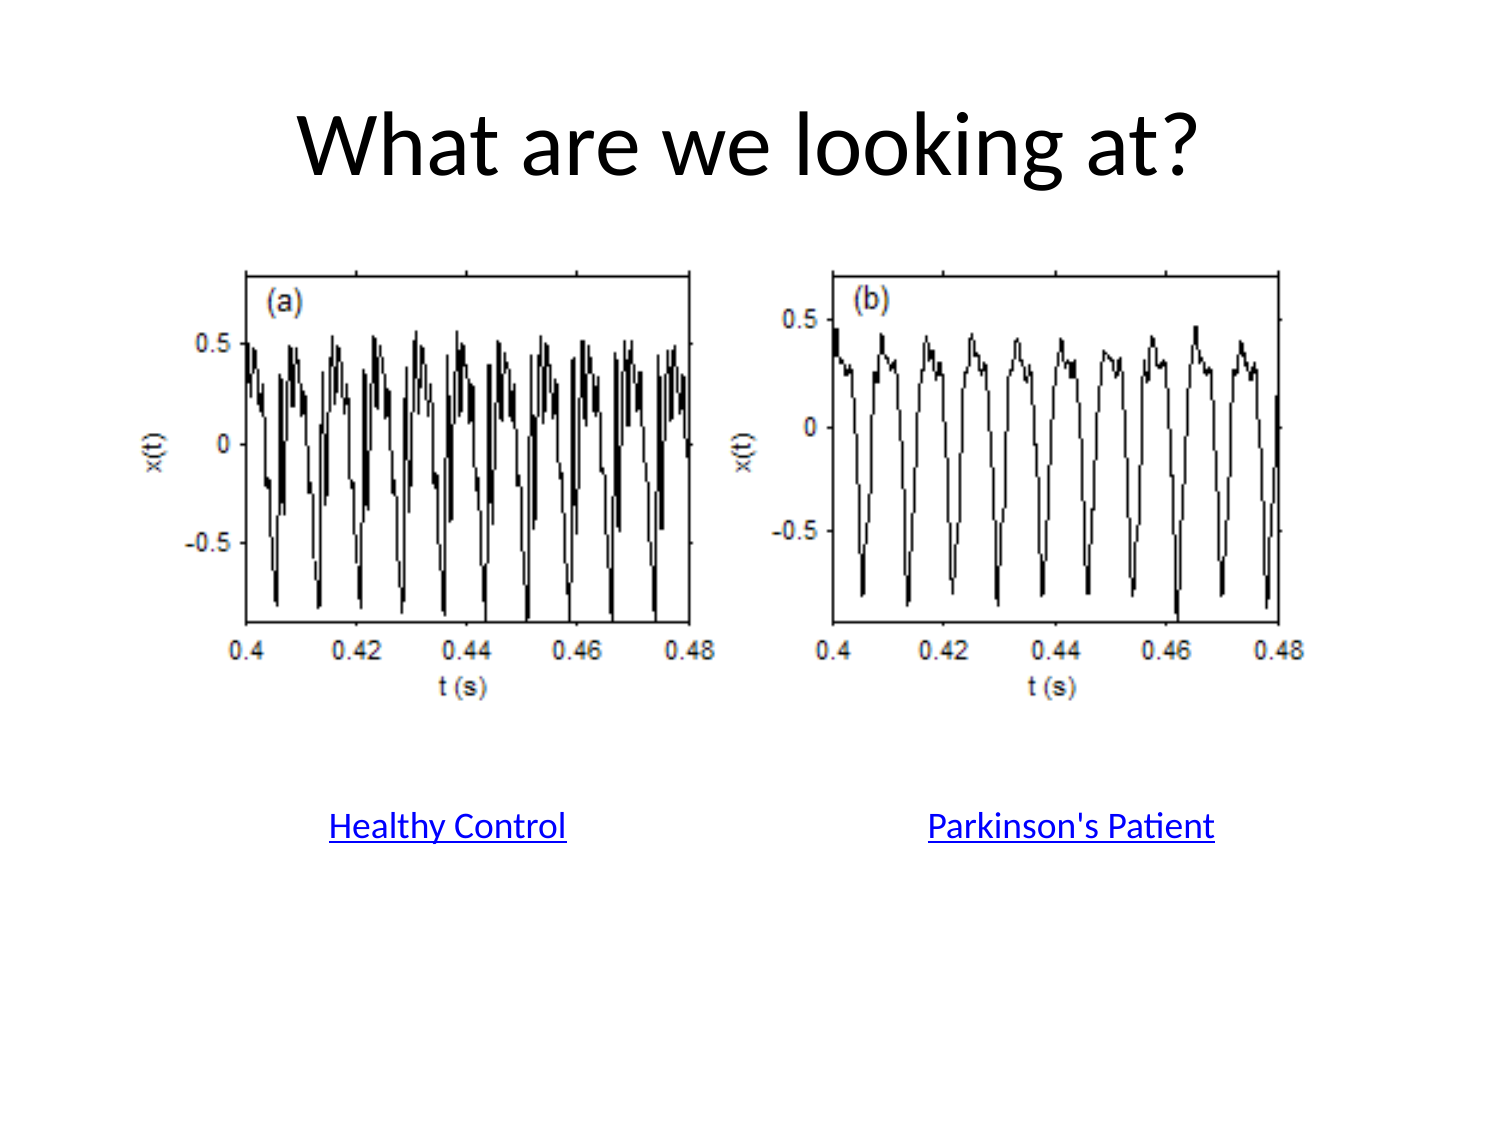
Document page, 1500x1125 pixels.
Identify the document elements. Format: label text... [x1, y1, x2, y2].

title What are we looking at? [75, 45, 1425, 233]
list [42, 111, 1393, 855]
